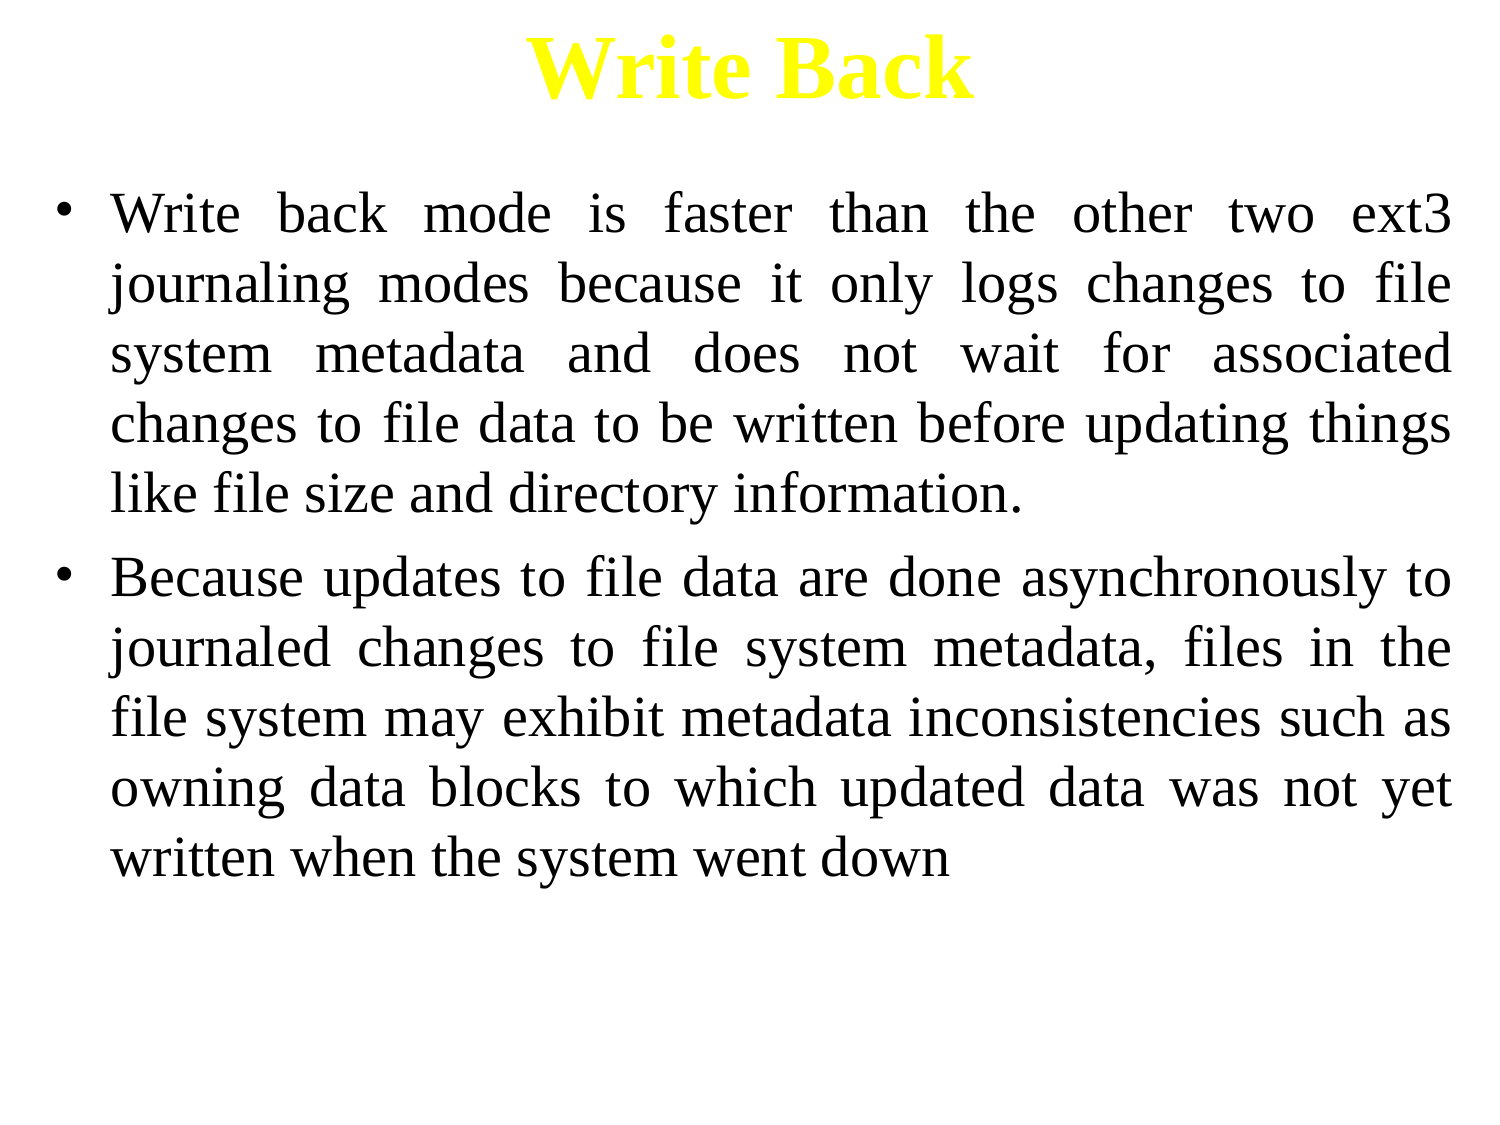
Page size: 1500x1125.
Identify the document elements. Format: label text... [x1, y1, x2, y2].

title Write Back [75, 0, 1425, 150]
list Write back mode is faster than the other two ext3 journaling modes because it only logs changes to file system metadata and does not wait for associated changes to file data to be written before updating things like file size and directory information. Because updates to file data are done asynchronously to journaled changes to file system metadata, files in the file system may exhibit metadata inconsistencies such as owning data blocks to which updated data was not yet written when the system went down [39, 166, 1469, 1024]
